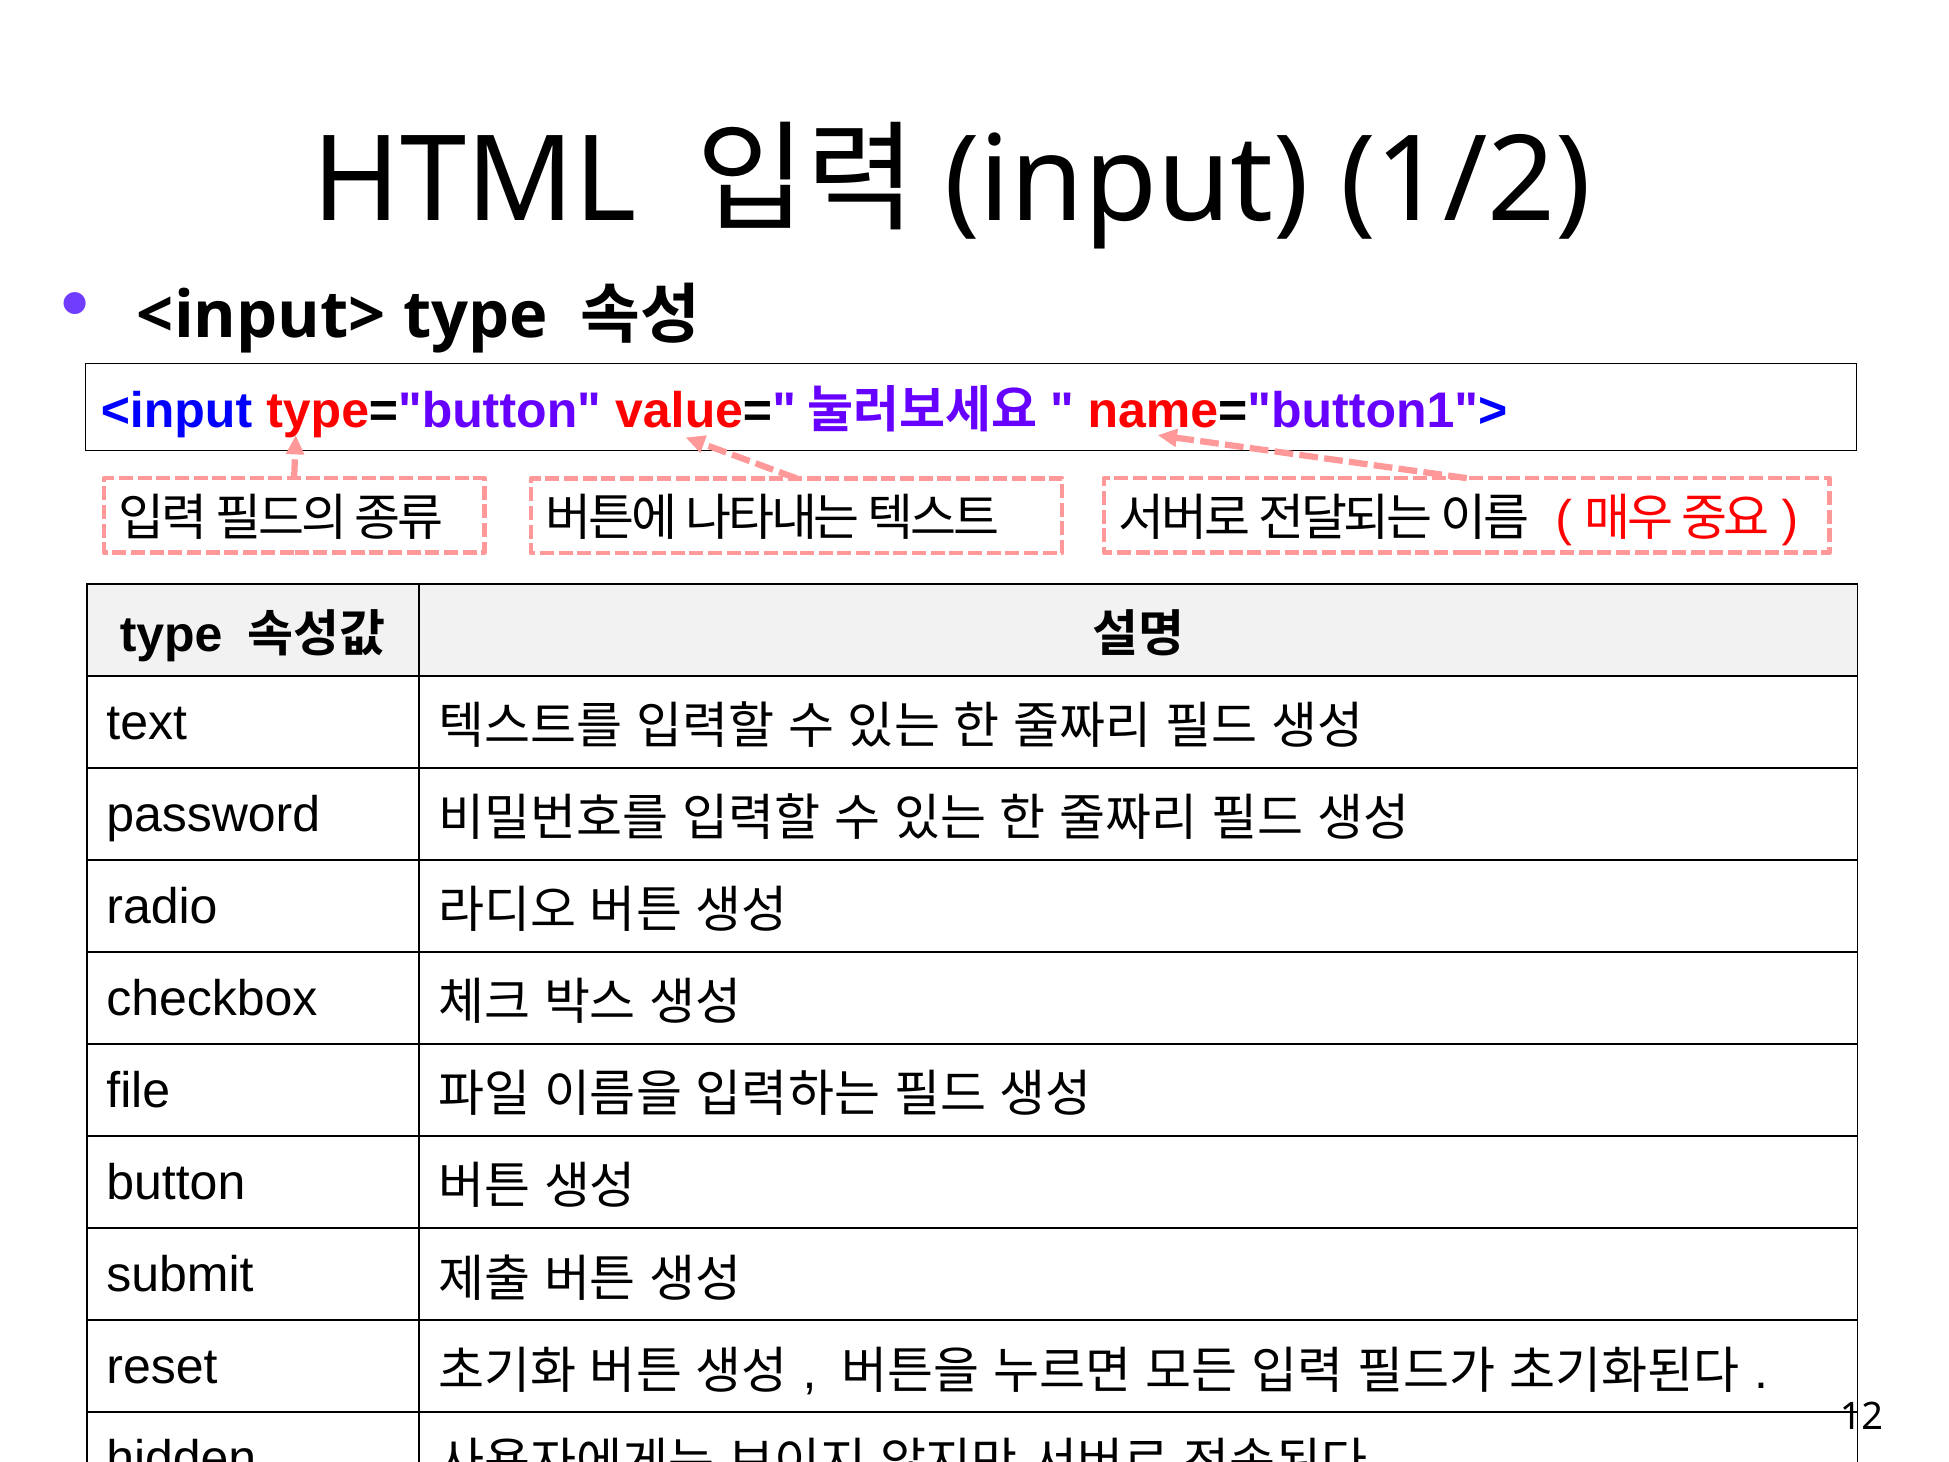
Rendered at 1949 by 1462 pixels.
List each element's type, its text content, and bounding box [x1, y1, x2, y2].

table_header 설명 [420, 585, 1857, 675]
table_cell 사용자에게는 보이지 않지만 서버로 전송된다. [420, 1413, 1857, 1462]
slide_number 12 [1858, 1372, 1899, 1462]
table_cell 텍스트를 입력할 수 있는 한 줄짜리 필드 생성 [420, 677, 1857, 767]
table_cell hidden [88, 1413, 418, 1462]
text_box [293, 435, 297, 479]
table_cell 라디오 버튼 생성 [420, 861, 1857, 951]
table_header type 속성값 [88, 585, 418, 675]
table_cell password [88, 769, 418, 859]
table_cell 제출 버튼 생성 [420, 1229, 1857, 1319]
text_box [1157, 434, 1467, 479]
table_cell checkbox [88, 953, 418, 1043]
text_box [685, 437, 797, 479]
title HTML 입력(input) (1/2) [156, 92, 1749, 255]
table_cell file [88, 1045, 418, 1135]
table_cell 체크 박스 생성 [420, 953, 1857, 1043]
table_cell 버튼 생성 [420, 1137, 1857, 1227]
table_cell 초기화 버튼 생성, 버튼을 누르면 모든 입력 필드가 초기화된다. [420, 1321, 1857, 1411]
table_cell radio [88, 861, 418, 951]
text_box <input> type 속성 [48, 264, 1897, 1323]
table_cell button [88, 1137, 418, 1227]
table_cell 비밀번호를 입력할 수 있는 한 줄짜리 필드 생성 [420, 769, 1857, 859]
table_cell text [88, 677, 418, 767]
table_cell submit [88, 1229, 418, 1319]
table_cell 파일 이름을 입력하는 필드 생성 [420, 1045, 1857, 1135]
table_cell reset [88, 1321, 418, 1411]
